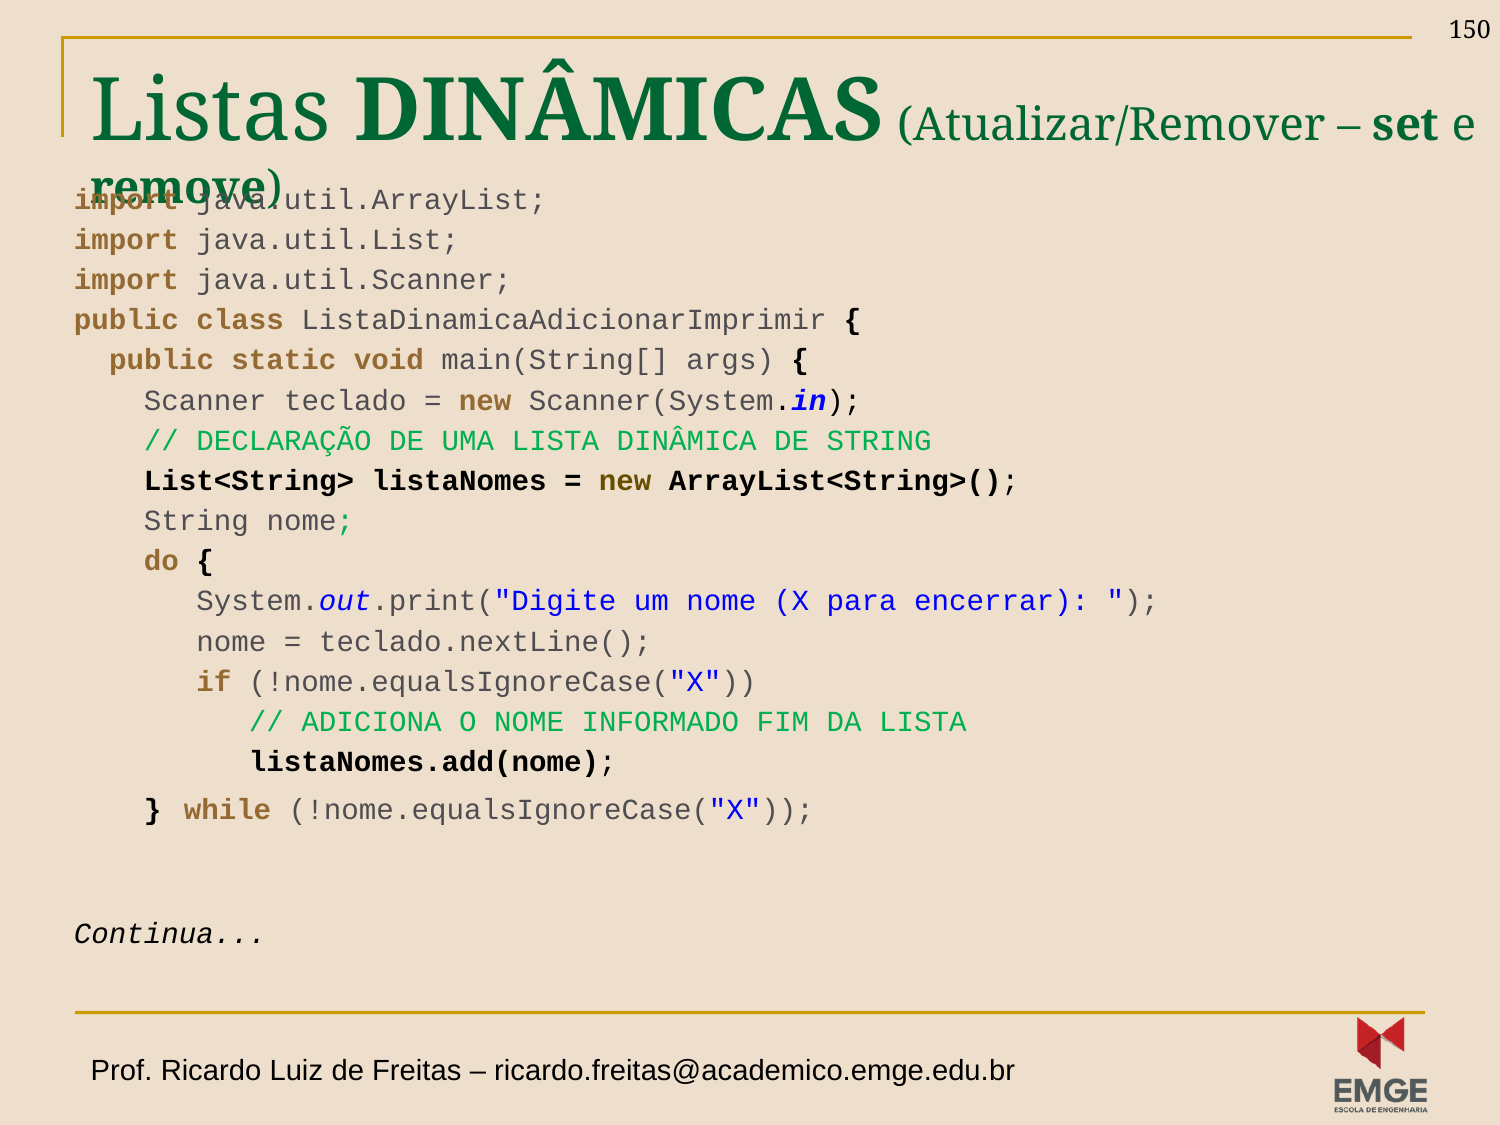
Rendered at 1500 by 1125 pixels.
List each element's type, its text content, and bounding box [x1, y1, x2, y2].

title Listas DINÂMICAS (Atualizar/Remover – set e remove) [75, 45, 1500, 233]
list import java.util.ArrayList; import java.util.List; import java.util.Scanner; public class ListaDinamicaAdicionarImprimir { public static void main(String[] args) { Scanner teclado = new Scanner(System.in); // DECLARAÇÃO DE UMA LISTA DINÂMICA DE STRING List<String> listaNomes = new ArrayList<String>(); String nome; do { System.out.print("Digite um nome (X para encerrar): "); nome = teclado.nextLine(); if (!nome.equalsIgnoreCase("X")) // ADICIONA O NOME INFORMADO FIM DA LISTA listaNomes.add(nome); } while (!nome.equalsIgnoreCase("X")); Continua... [59, 172, 1376, 1006]
slide_number 150 [1392, 0, 1500, 55]
picture [1328, 1012, 1433, 1116]
